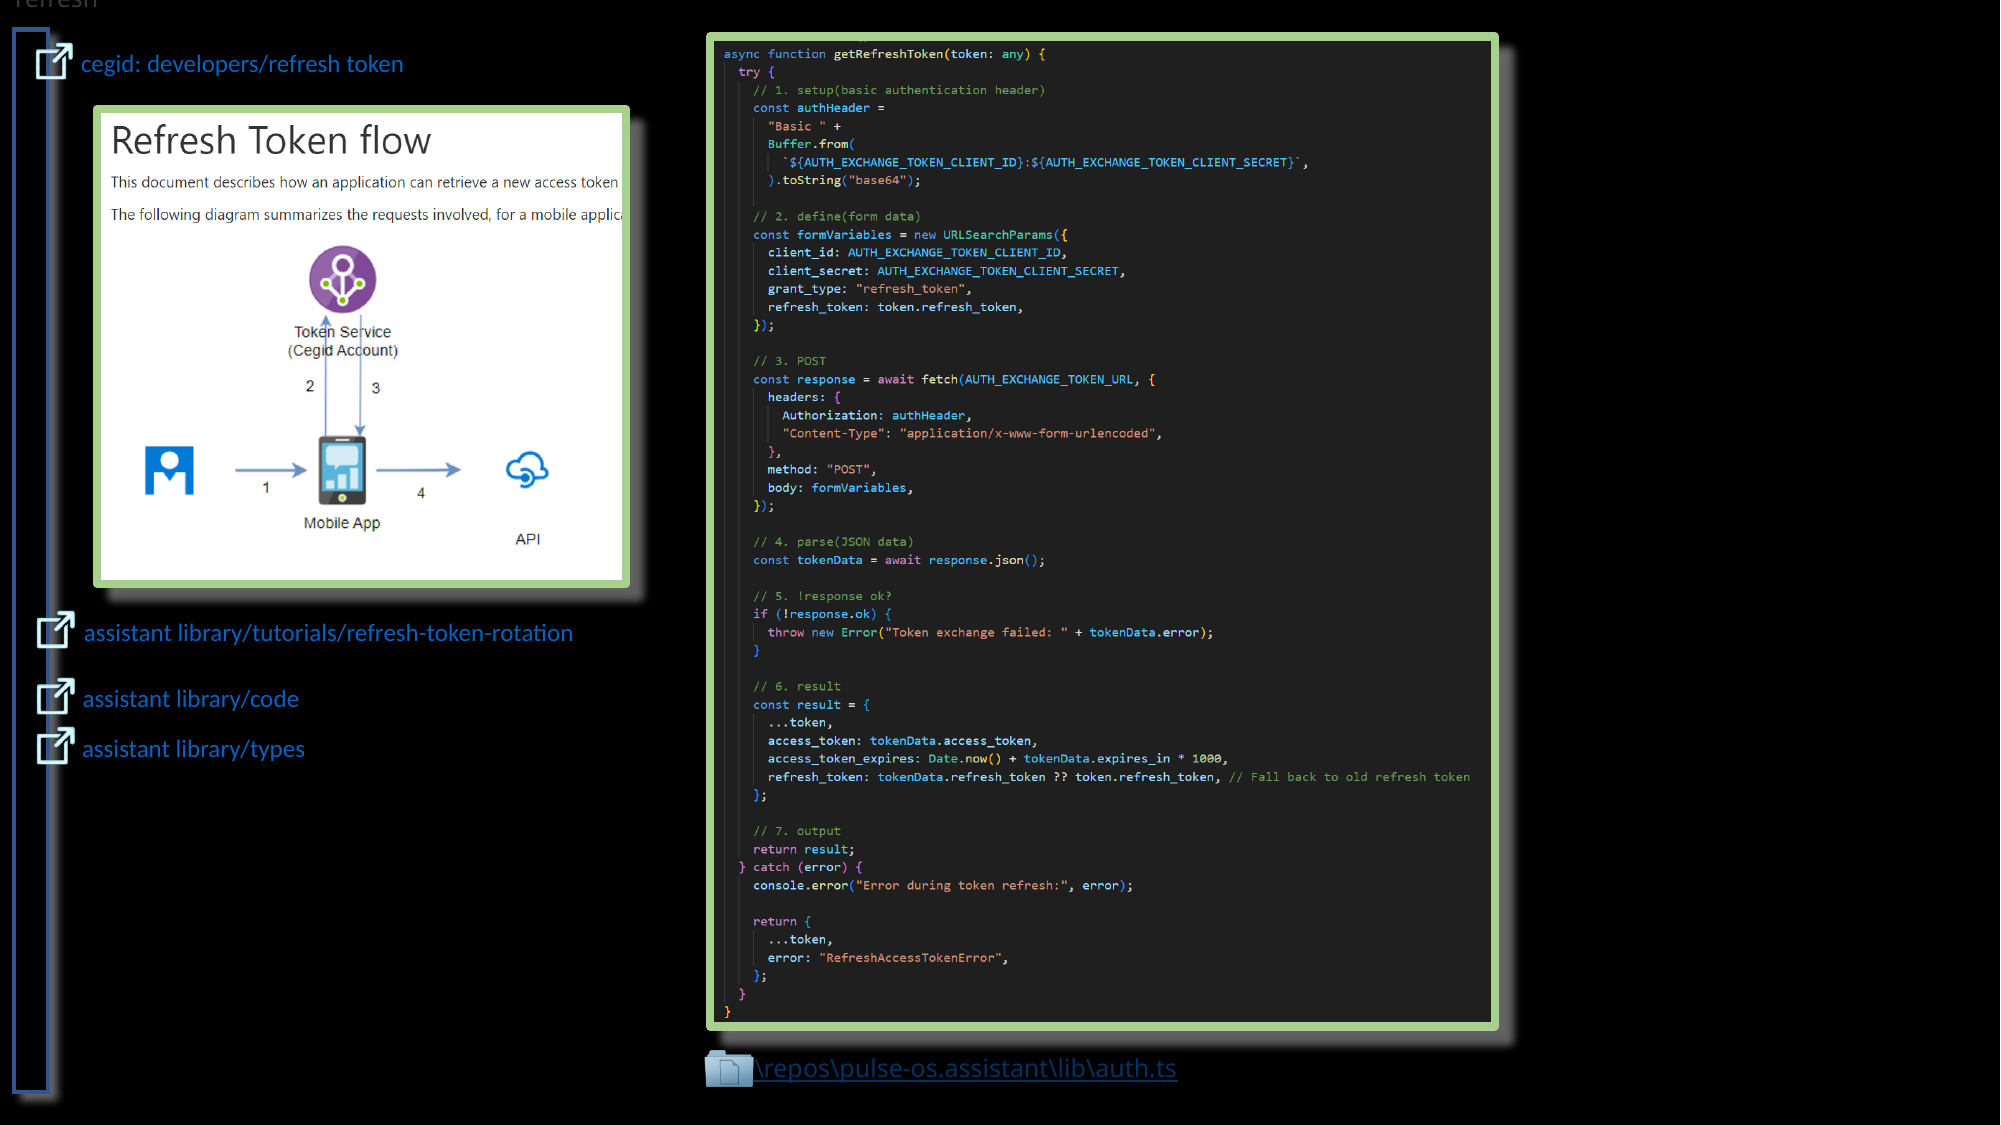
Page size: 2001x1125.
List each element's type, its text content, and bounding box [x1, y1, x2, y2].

picture [714, 40, 1491, 1023]
text_box [13, 28, 49, 1093]
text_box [32, 722, 323, 771]
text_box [31, 38, 423, 86]
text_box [704, 1043, 1148, 1093]
picture [100, 113, 622, 580]
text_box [32, 606, 594, 655]
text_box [32, 673, 317, 721]
title 4.4 refresh [0, 0, 140, 155]
